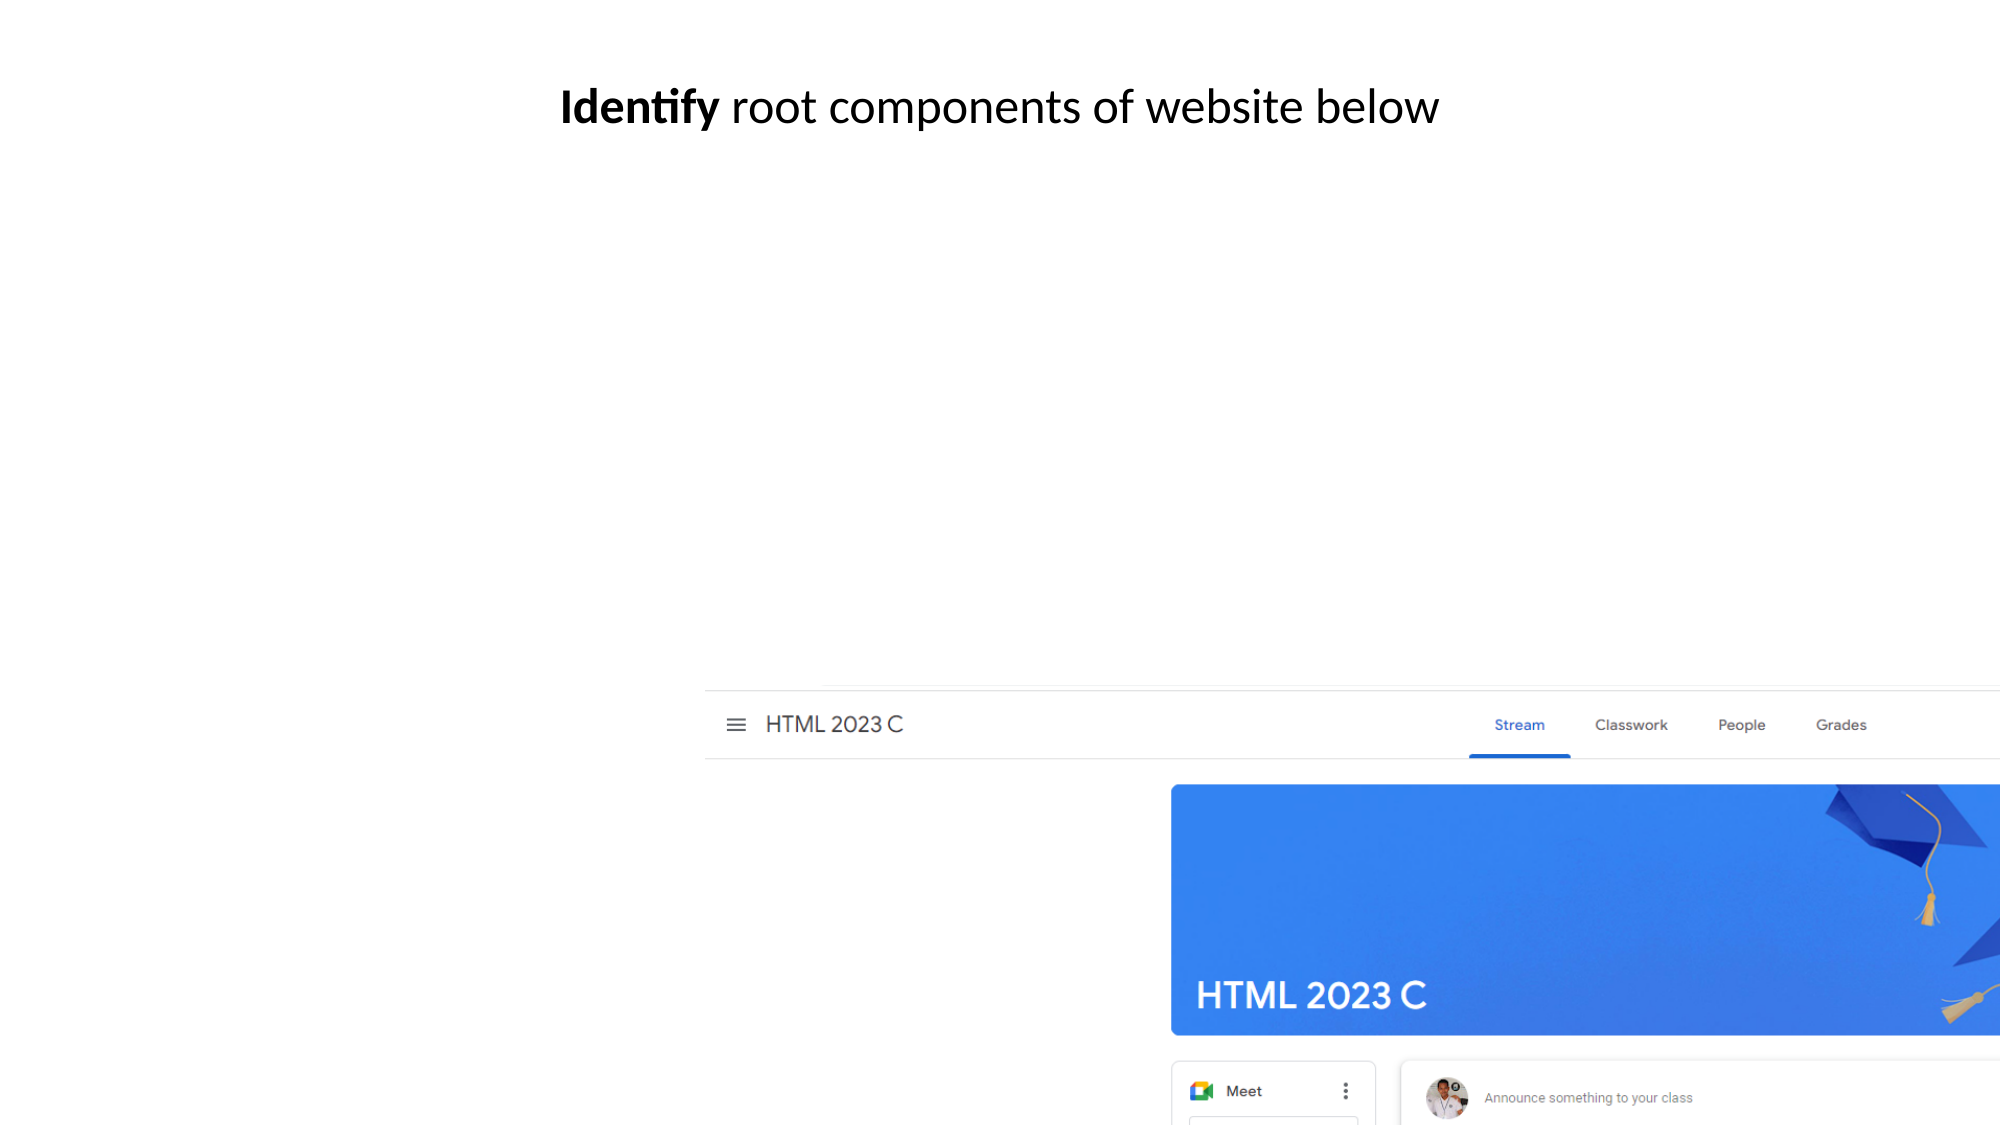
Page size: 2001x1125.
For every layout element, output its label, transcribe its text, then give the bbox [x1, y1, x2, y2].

text_box Identify root components of website below [544, 66, 1455, 142]
picture [705, 685, 2000, 1125]
